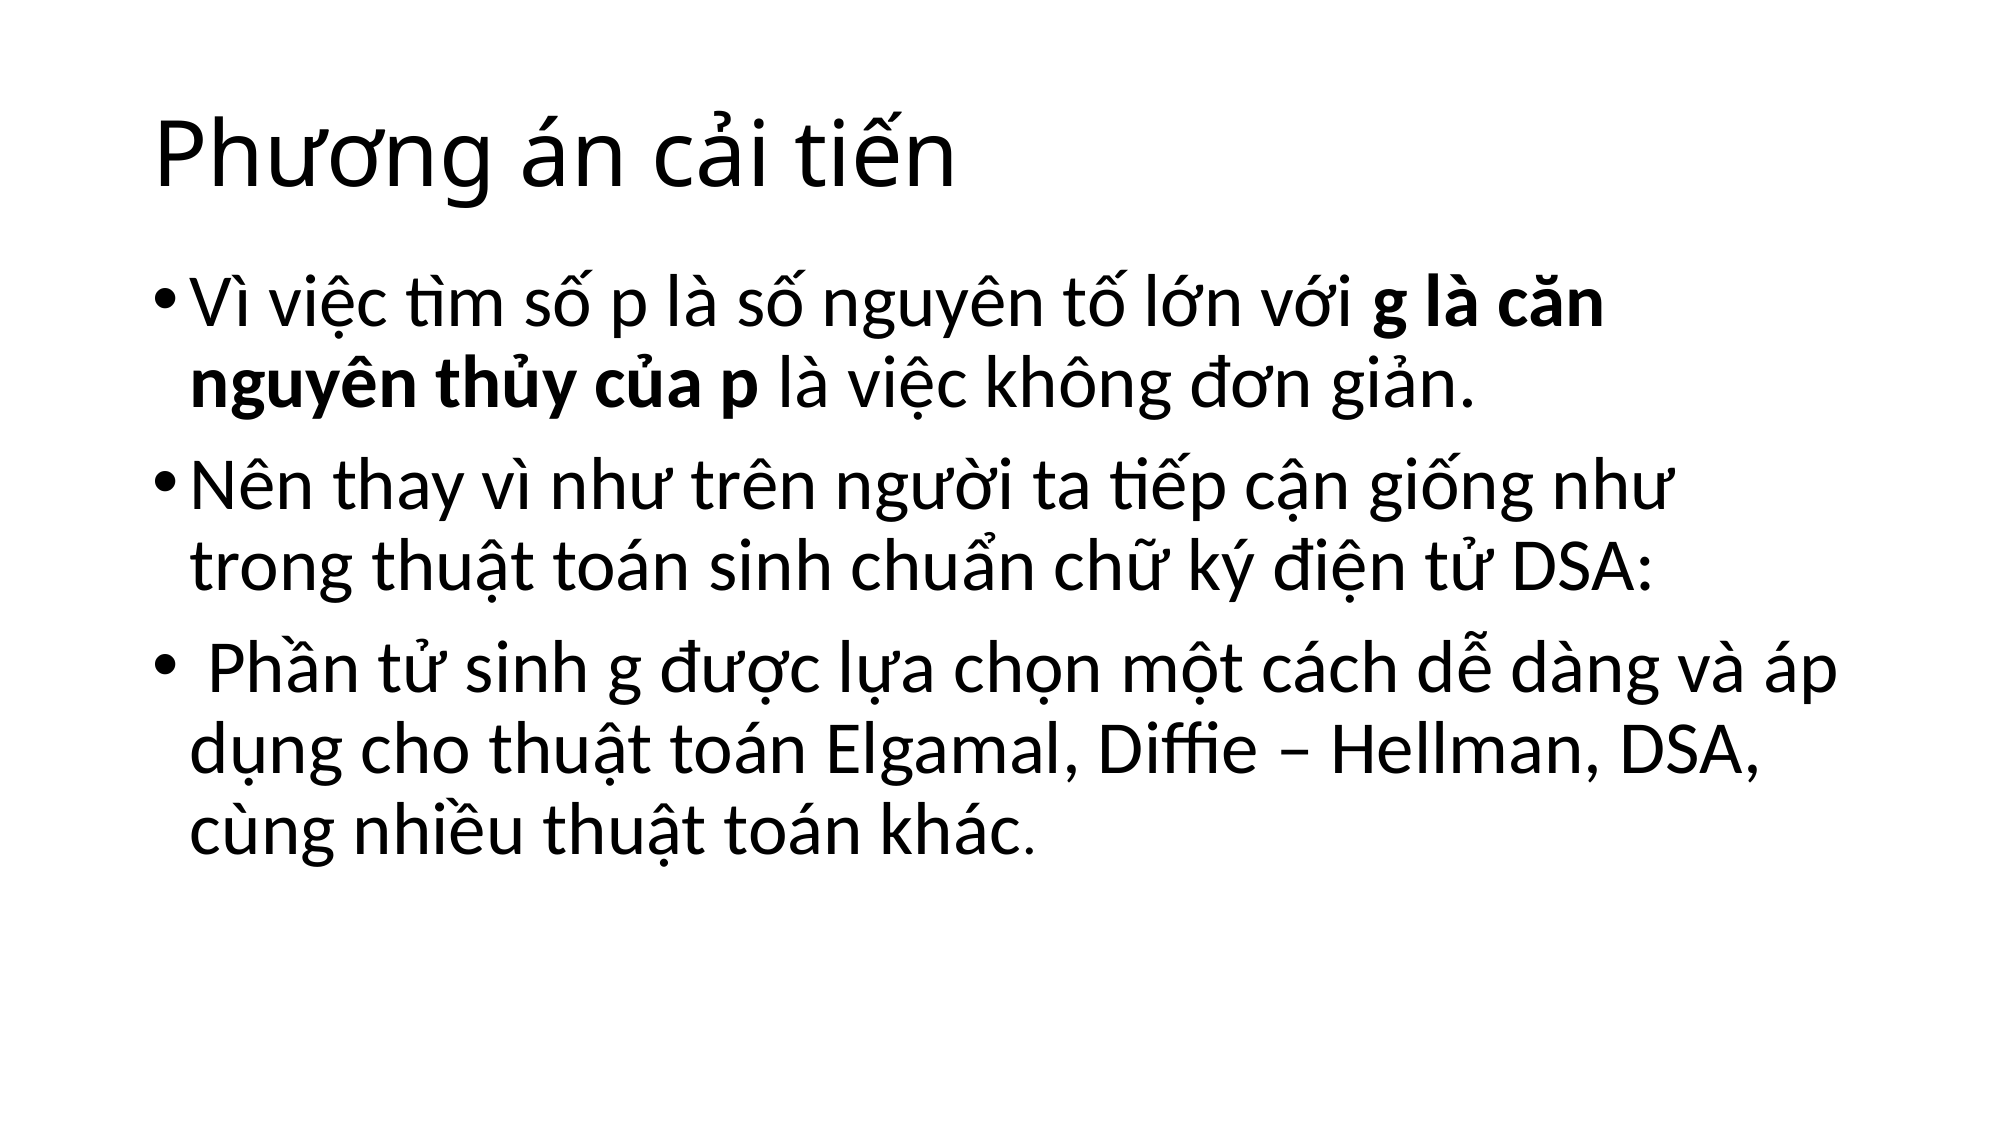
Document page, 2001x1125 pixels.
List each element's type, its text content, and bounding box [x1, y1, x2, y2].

list Vì việc tìm số p là số nguyên tố lớn với g là căn nguyên thủy của p là việc không đơn giản. Nên thay vì như trên người ta tiếp cận giống như trong thuật toán sinh chuẩn chữ ký điện tử DSA: Phần tử sinh g được lựa chọn một cách dễ dàng và áp dụng cho thuật toán Elgamal, Diffie – Hellman, DSA, cùng nhiều thuật toán khác. [137, 254, 1863, 1014]
title Phương án cải tiến [137, 59, 1863, 254]
